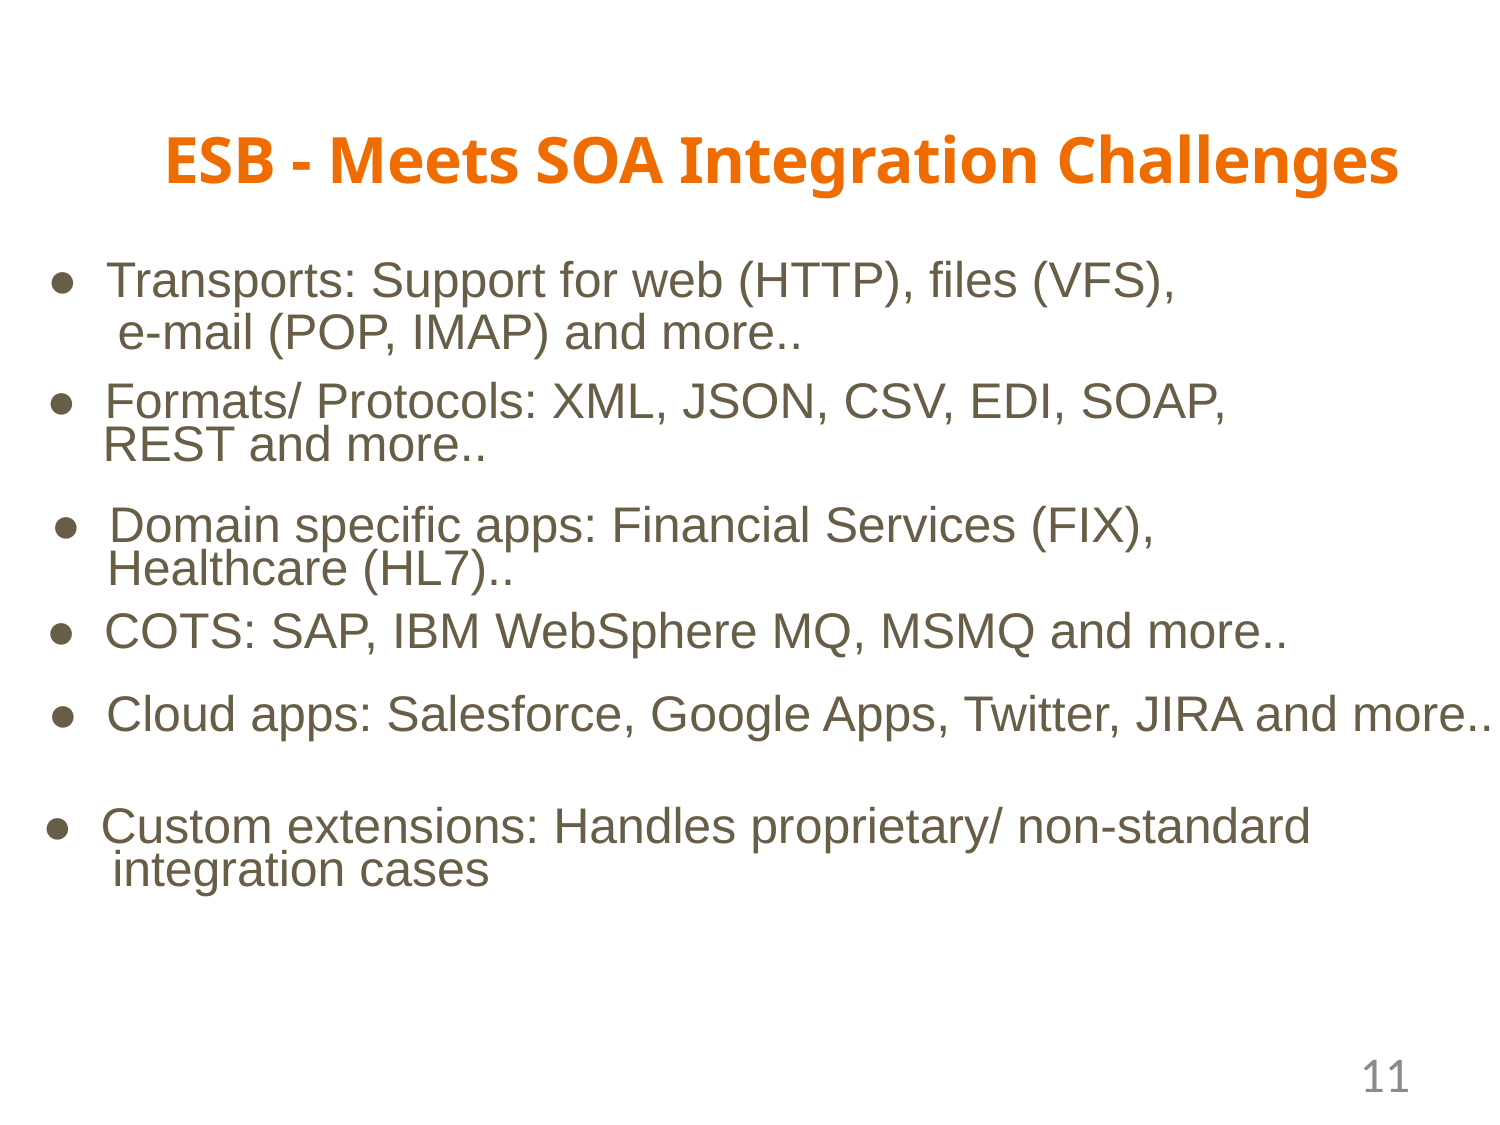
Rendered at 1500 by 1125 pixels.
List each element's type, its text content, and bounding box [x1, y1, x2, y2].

text_box ESB - Meets SOA Integration Challenges [163, 110, 1401, 283]
text_box ● Custom extensions: Handles proprietary/ non-standard integration cases [42, 810, 1327, 940]
slide_number 11 [1074, 1042, 1425, 1103]
text_box ● Domain specific apps: Financial Services (FIX), Healthcare (HL7).. [50, 509, 1157, 615]
text_box ● Transports: Support for web (HTTP), files (VFS), e-mail (POP, IMAP) and more.. [47, 255, 1192, 385]
text_box ● COTS: SAP, IBM WebSphere MQ, MSMQ and more.. [46, 615, 1291, 703]
text_box ● Cloud apps: Salesforce, Google Apps, Twitter, JIRA and more.. [48, 698, 1496, 785]
text_box ● Formats/ Protocols: XML, JSON, CSV, EDI, SOAP, REST and more.. [46, 385, 1243, 515]
